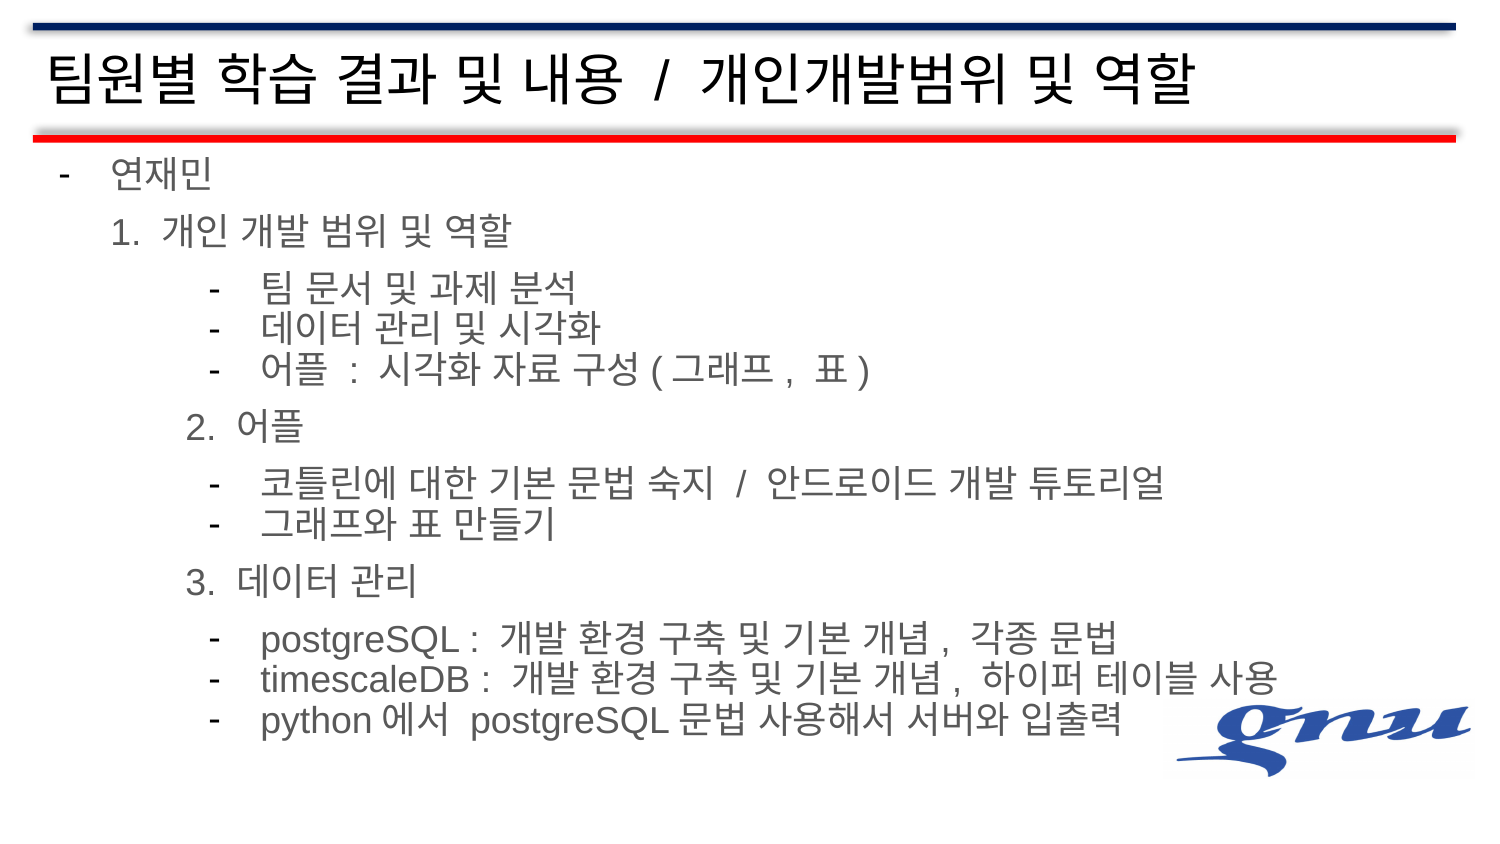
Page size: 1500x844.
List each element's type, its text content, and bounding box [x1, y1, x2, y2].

title 팀원별 학습 결과 및 내용 / 개인개발범위 및 역할 [33, 40, 1457, 125]
list 연재민 1. 개인 개발 범위 및 역할 팀 문서 및 과제 분석 데이터 관리 및 시각화 어플 : 시각화 자료 구성(그래프, 표) 2. 어플 코틀린에 대한 기본 문법 숙지 / 안드로이드 개발 튜토리얼 그래프와 표 만들기 3. 데이터 관리 postgreSQL : 개발 환경 구축 및 기본 개념, 각종 문법 timescaleDB : 개발 환경 구축 및 기본 개념, 하이퍼 테이블 사용 python에서 postgreSQL문법 사용해서 서버와 입출력 [24, 150, 1448, 764]
picture [1163, 698, 1475, 779]
